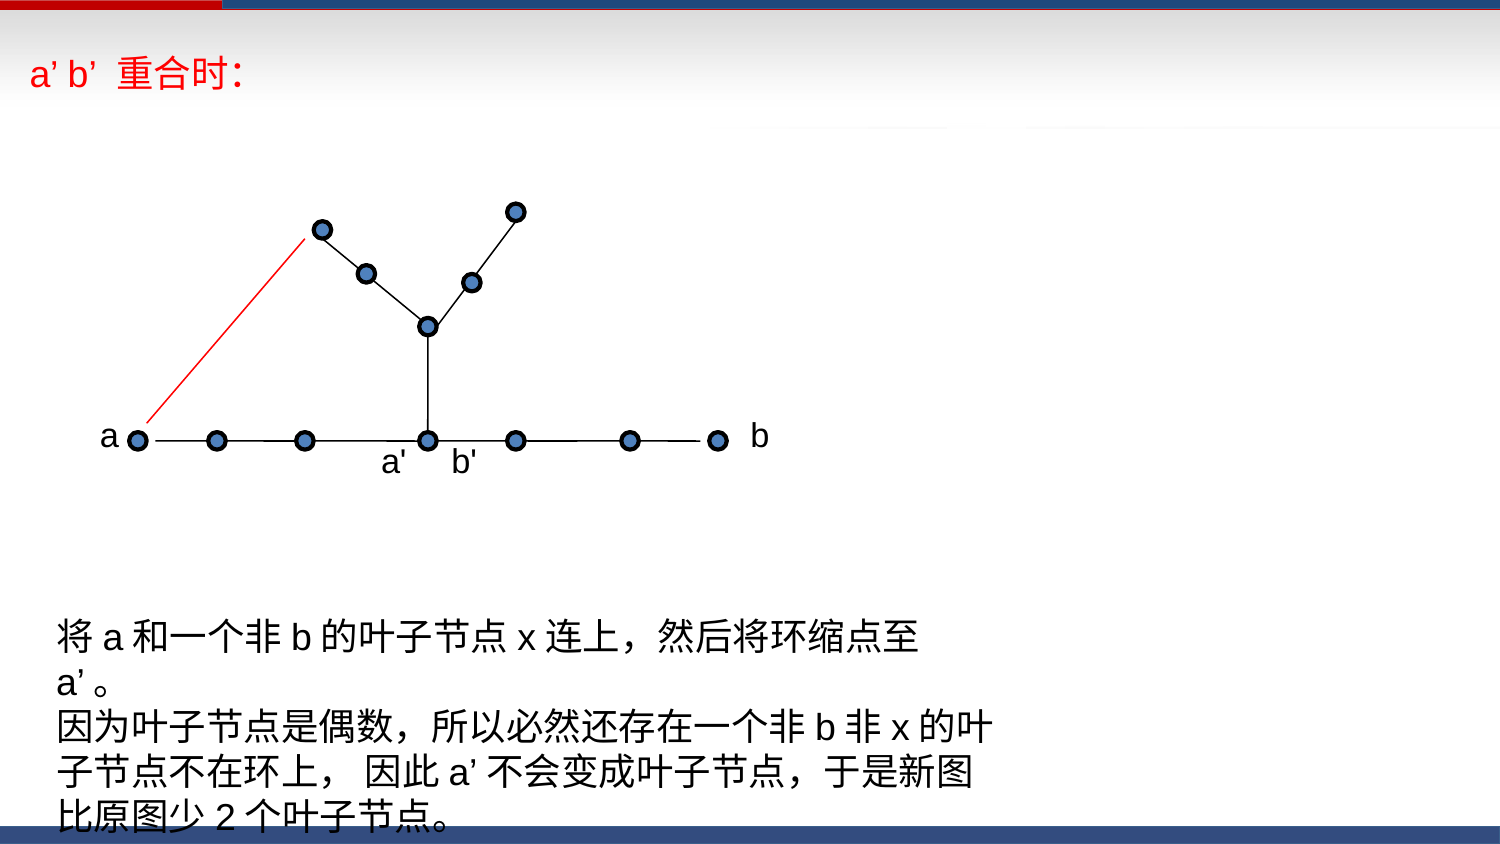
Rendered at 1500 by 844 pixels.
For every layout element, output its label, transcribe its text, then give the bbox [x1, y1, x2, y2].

text_box [707, 430, 729, 452]
text_box b' [436, 448, 499, 488]
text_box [330, 229, 414, 330]
text_box [428, 430, 436, 452]
text_box a' [366, 432, 428, 488]
text_box [505, 430, 527, 440]
text_box a [85, 405, 121, 462]
text_box [206, 430, 228, 440]
text_box 将a和一个非b的叶子节点x连上，然后将环缩点至 a’。 因为叶子节点是偶数，所以必然还存在一个非b非x的叶子节点不在环上， 因此a’不会变成叶子节点，于是新图比原图少2个叶子节点。 [41, 563, 1017, 844]
text_box [417, 320, 439, 338]
text_box [294, 430, 316, 440]
text_box [505, 201, 527, 224]
text_box [311, 219, 333, 241]
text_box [423, 234, 530, 314]
text_box [127, 430, 149, 452]
text_box b' [436, 432, 499, 440]
picture [0, 10, 1500, 129]
text_box a’ b’ 重合时： [14, 1, 991, 103]
text_box b [735, 405, 771, 462]
text_box [619, 430, 641, 440]
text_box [133, 251, 319, 411]
